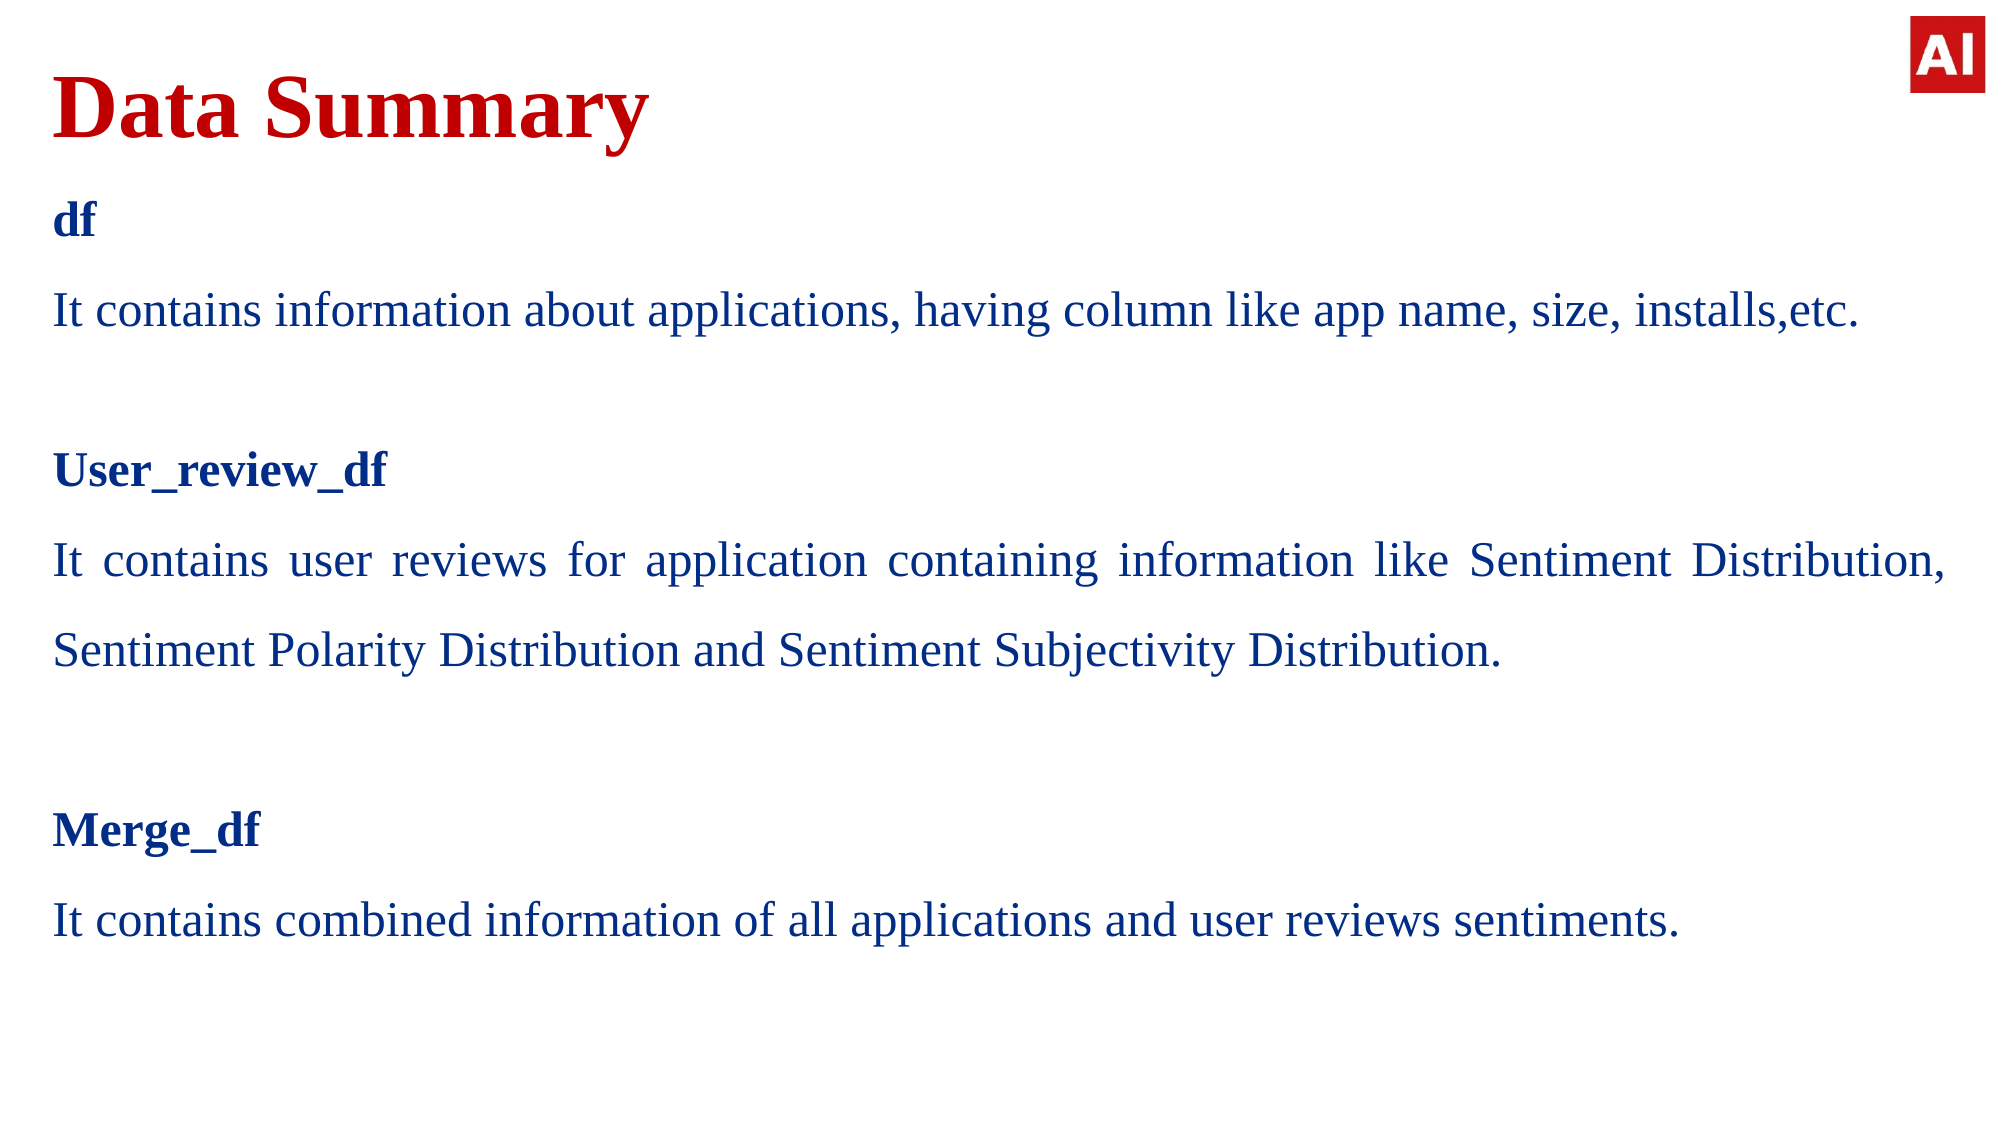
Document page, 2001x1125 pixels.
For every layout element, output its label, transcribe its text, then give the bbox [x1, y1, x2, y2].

picture [1909, 16, 1986, 93]
text_box Data Summary df It contains information about applications, having column like app name, size, installs,etc. User_review_df It contains user reviews for application containing information like Sentiment Distribution, Sentiment Polarity Distribution and Sentiment Subjectivity Distribution. Merge_df It contains combined information of all applications and user reviews sentiments. [37, 38, 1963, 954]
